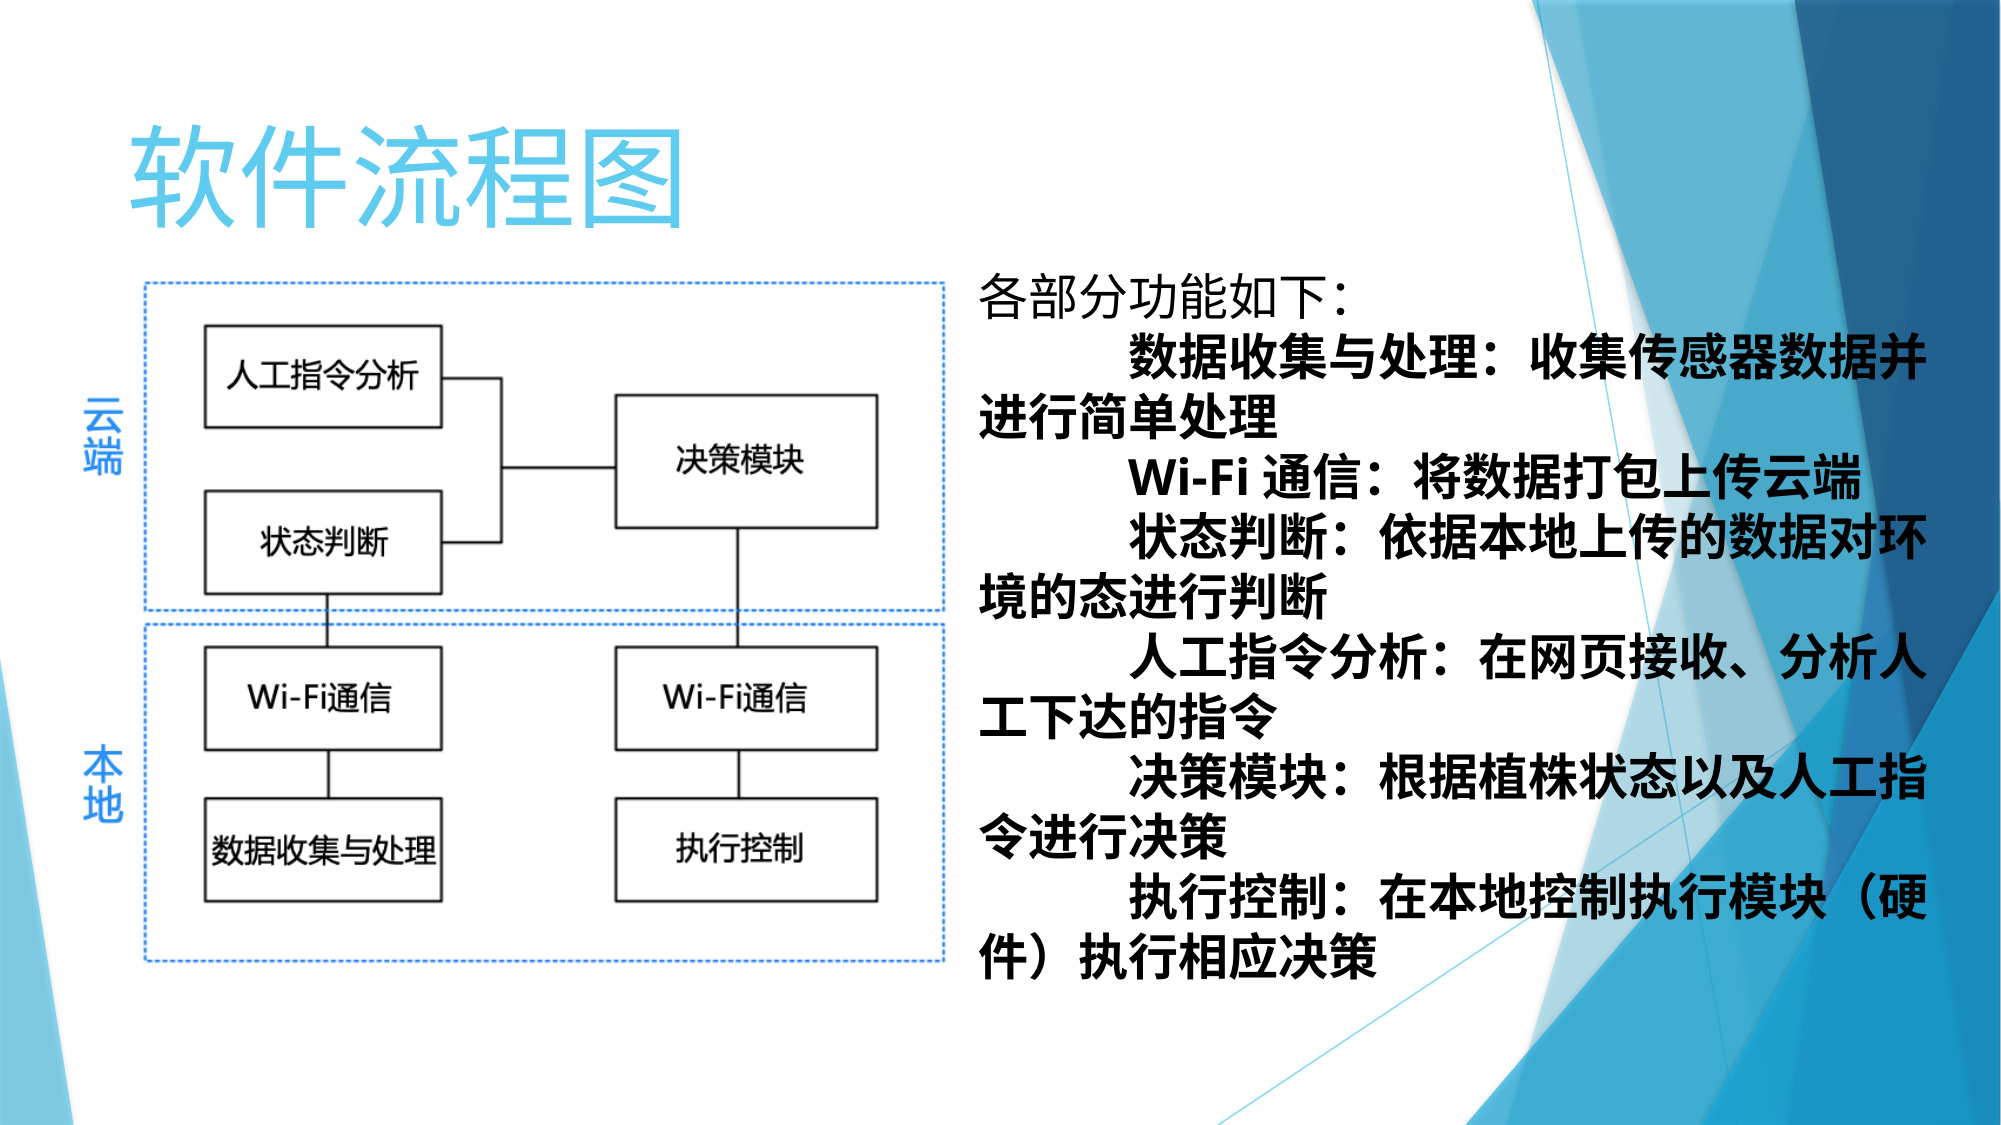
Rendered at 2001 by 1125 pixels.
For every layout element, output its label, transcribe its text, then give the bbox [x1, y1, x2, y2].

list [61, 257, 980, 981]
text_box 各部分功能如下： 数据收集与处理：收集传感器数据并进行简单处理 Wi-Fi通信：将数据打包上传云端 状态判断：依据本地上传的数据对环境的态进行判断 人工指令分析：在网页接收、分析人工下达的指令 决策模块：根据植株状态以及人工指令进行决策 执行控制：在本地控制执行模块（硬件）执行相应决策 [963, 258, 1964, 993]
title 软件流程图 [111, 99, 1522, 258]
